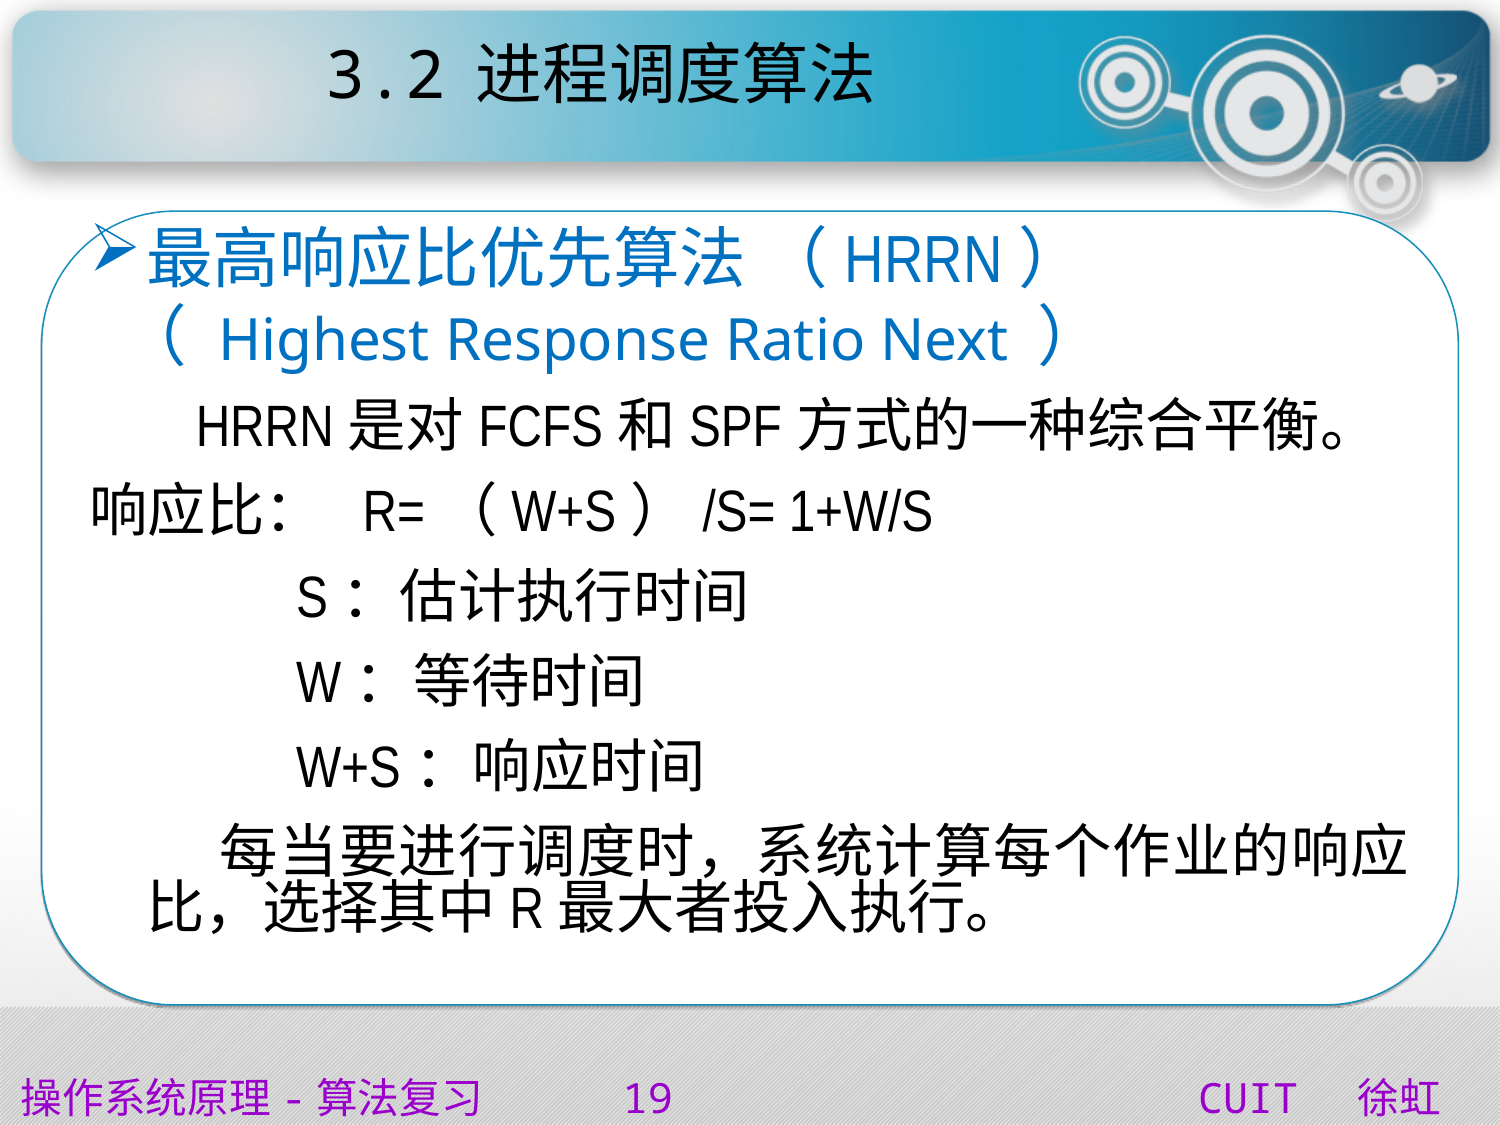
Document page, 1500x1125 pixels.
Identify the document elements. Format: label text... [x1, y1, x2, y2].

title 3.2 进程调度算法 [75, 24, 1128, 212]
picture [0, 0, 1500, 1006]
list 最高响应比优先算法 （HRRN） （ Highest Response Ratio Next ） HRRN是对FCFS和SPF方式的一种综合平衡。 响应比： R=（W+S）/S= 1+W/S S：估计执行时间 W：等待时间 W+S：响应时间 每当要进行调度时，系统计算每个作业的响应比，选择其中R最大者投入执行。 [75, 224, 1425, 1005]
